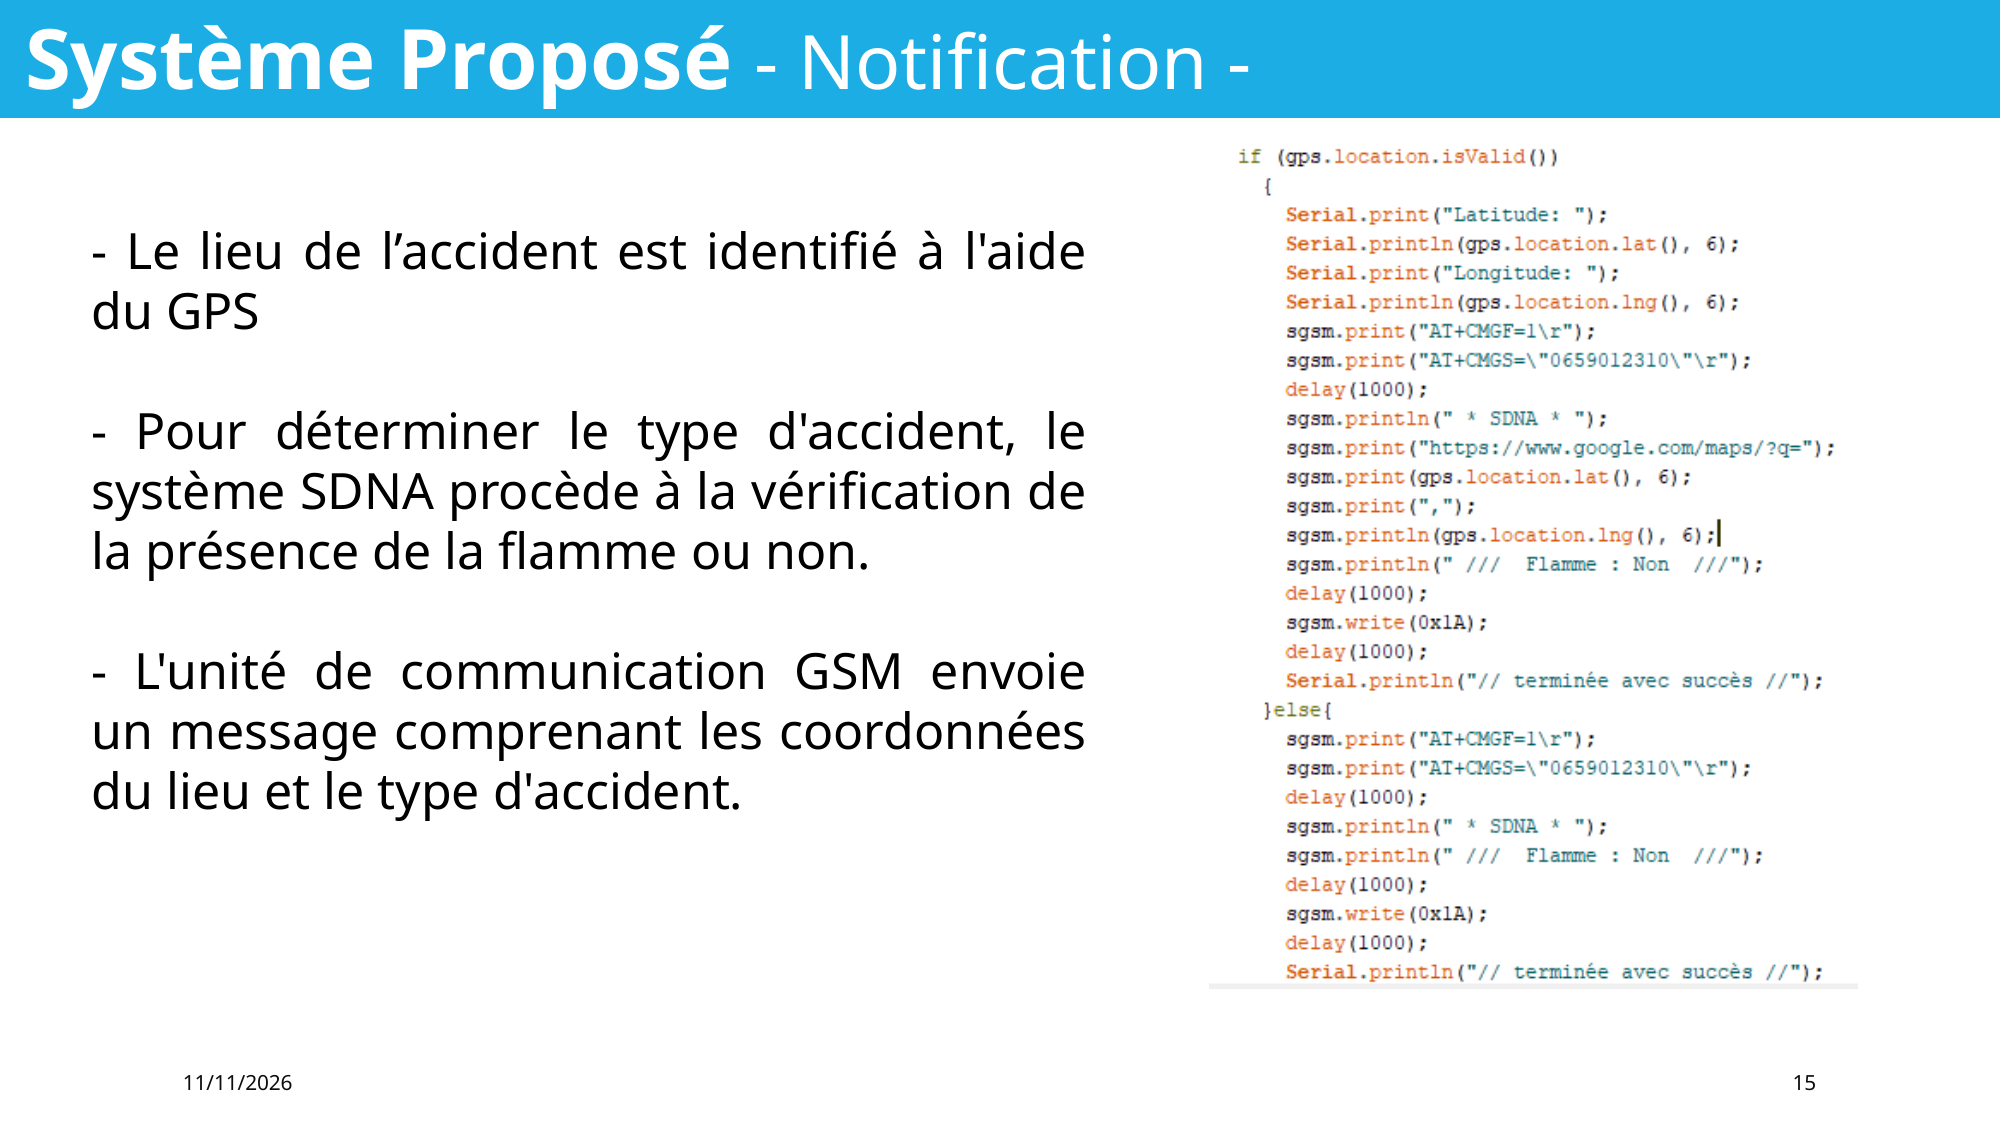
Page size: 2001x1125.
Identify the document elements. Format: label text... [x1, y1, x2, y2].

picture [1208, 141, 1858, 990]
text_box Système Proposé - Notification - [10, 0, 2000, 114]
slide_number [168, 1061, 522, 1107]
slide_number 15 [1777, 1061, 1938, 1107]
text_box - Le lieu de l’accident est identifié à l'aide du GPS - Pour déterminer le type d'accident, le système SDNA procède à la vérification de la présence de la flamme ou non. - L'unité de communication GSM envoie un message comprenant les coordonnées du lieu et le type d'accident. [76, 212, 1103, 887]
text_box [0, 0, 2000, 119]
